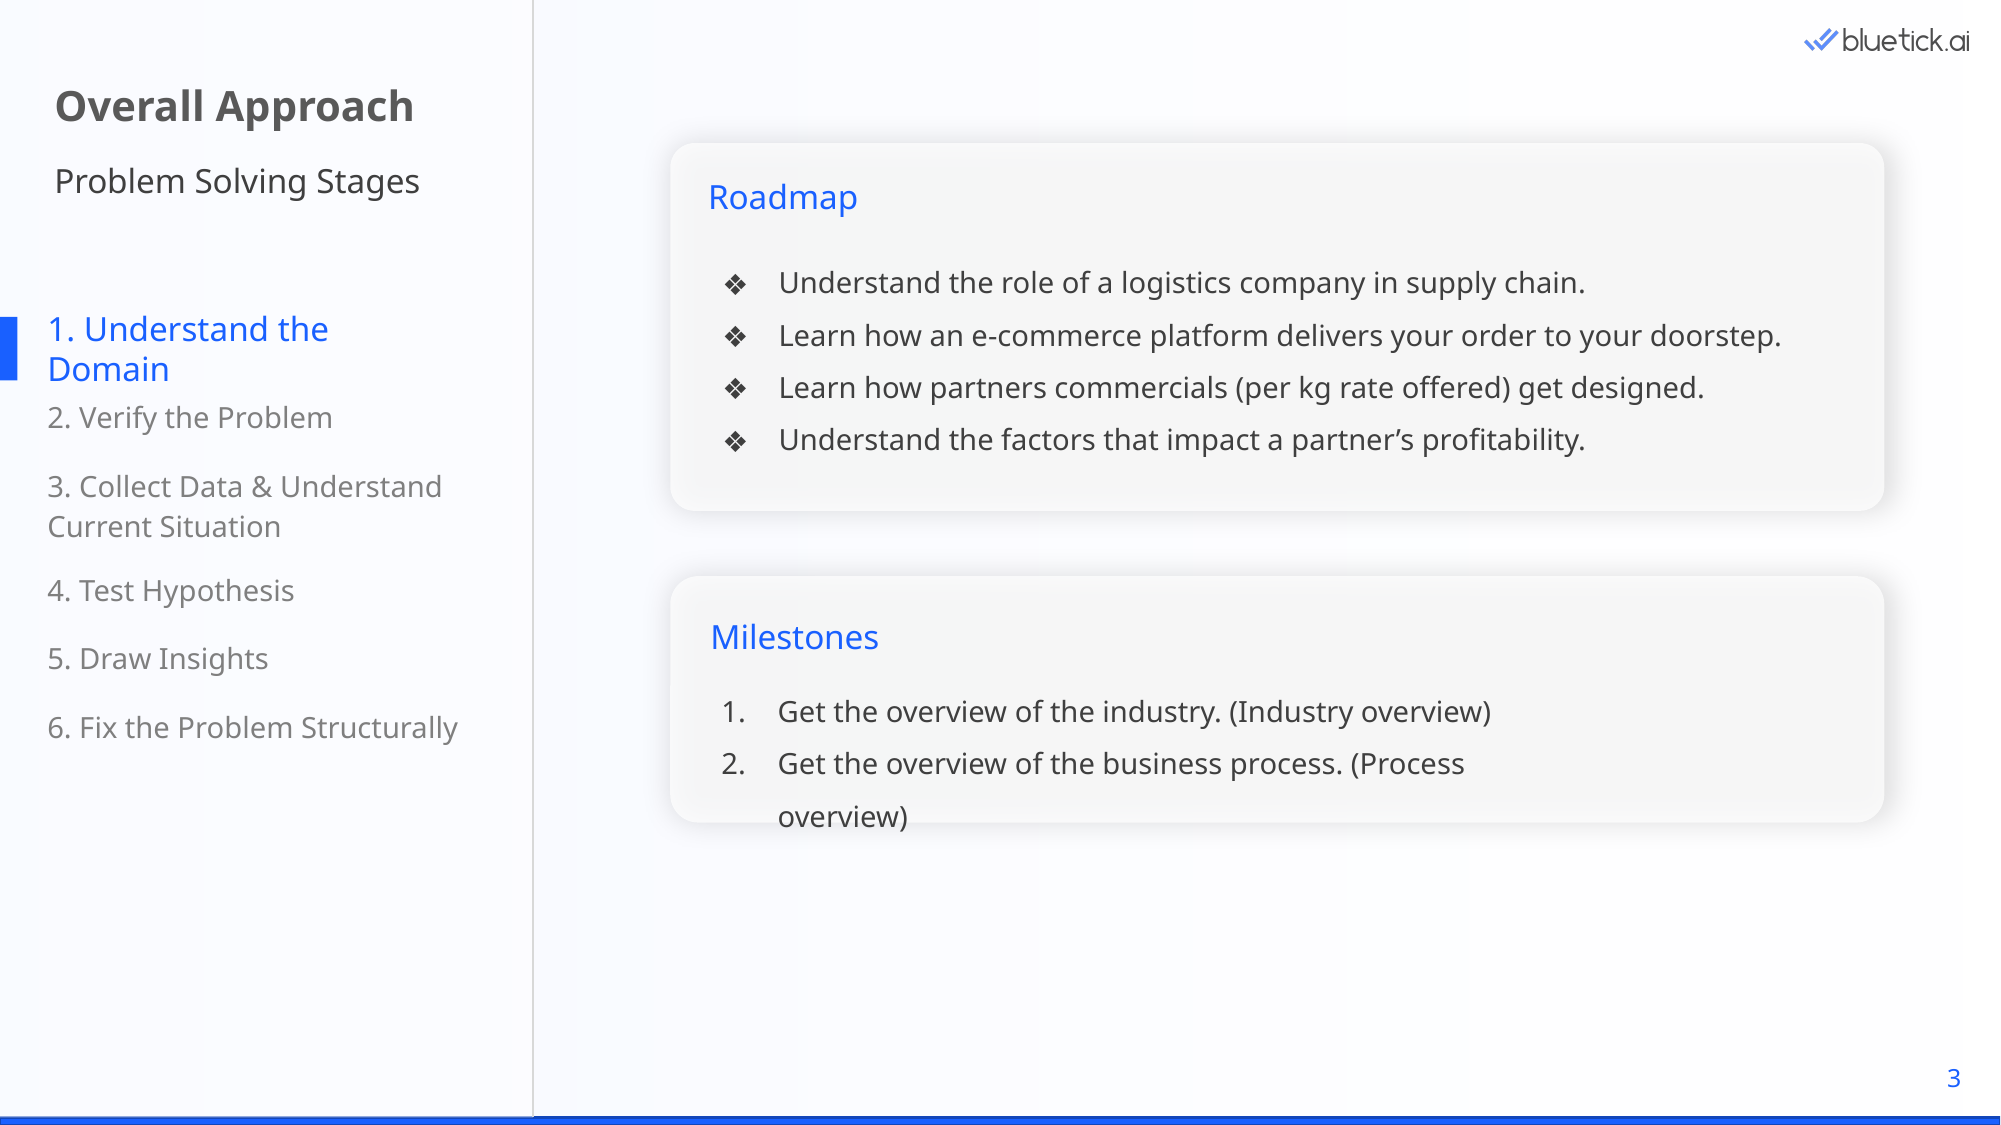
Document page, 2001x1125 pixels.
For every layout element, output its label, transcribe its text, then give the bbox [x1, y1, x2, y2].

picture [1804, 28, 1969, 51]
slide_number 3 [1918, 1049, 1990, 1111]
text_box Understand the role of a logistics company in supply chain. Learn how an e-commerce platform delivers your order to your doorstep. Learn how partners commercials (per kg rate offered) get designed. Understand the factors that impact a partner’s profitability. [707, 239, 1819, 463]
text_box 4. Test Hypothesis [47, 571, 485, 608]
text_box 2. Verify the Problem [47, 399, 485, 435]
text_box Get the overview of the industry. (Industry overview) Get the overview of the business process. (Process overview) [706, 668, 1606, 786]
text_box 3. Collect Data & Understand Current Situation [47, 463, 460, 544]
text_box [670, 576, 1885, 823]
text_box Milestones [695, 608, 913, 664]
text_box [670, 143, 1885, 511]
text_box Roadmap [693, 168, 874, 224]
text_box Overall Approach [39, 72, 508, 138]
text_box 5. Draw Insights [47, 640, 383, 676]
text_box 6. Fix the Problem Structurally [47, 708, 512, 745]
text_box 1. Understand the Domain [47, 328, 460, 369]
text_box Problem Solving Stages [39, 153, 452, 209]
text_box [0, 316, 18, 381]
